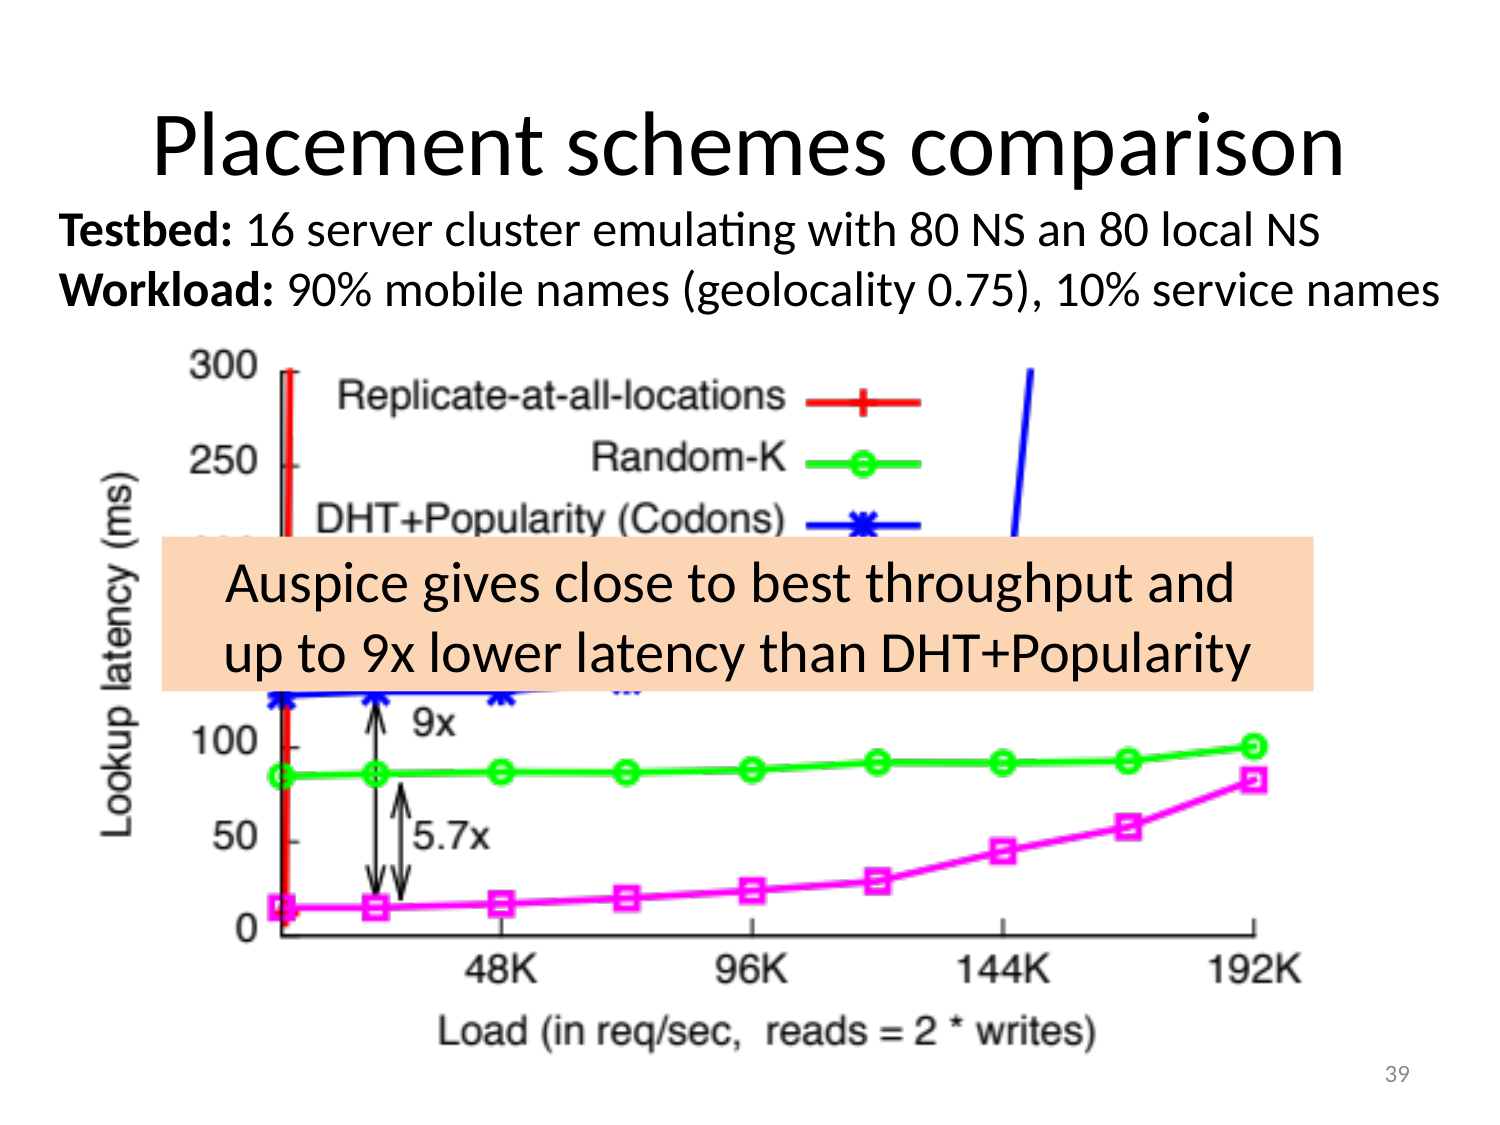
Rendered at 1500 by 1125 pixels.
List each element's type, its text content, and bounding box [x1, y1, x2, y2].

slide_number 39 [1074, 1042, 1425, 1103]
picture [91, 325, 1317, 1062]
title Placement schemes comparison [75, 45, 1425, 189]
text_box Testbed: 16 server cluster emulating with 80 NS an 80 local NS Workload: 90% mobile names (geolocality 0.75), 10% service names [43, 189, 1463, 325]
